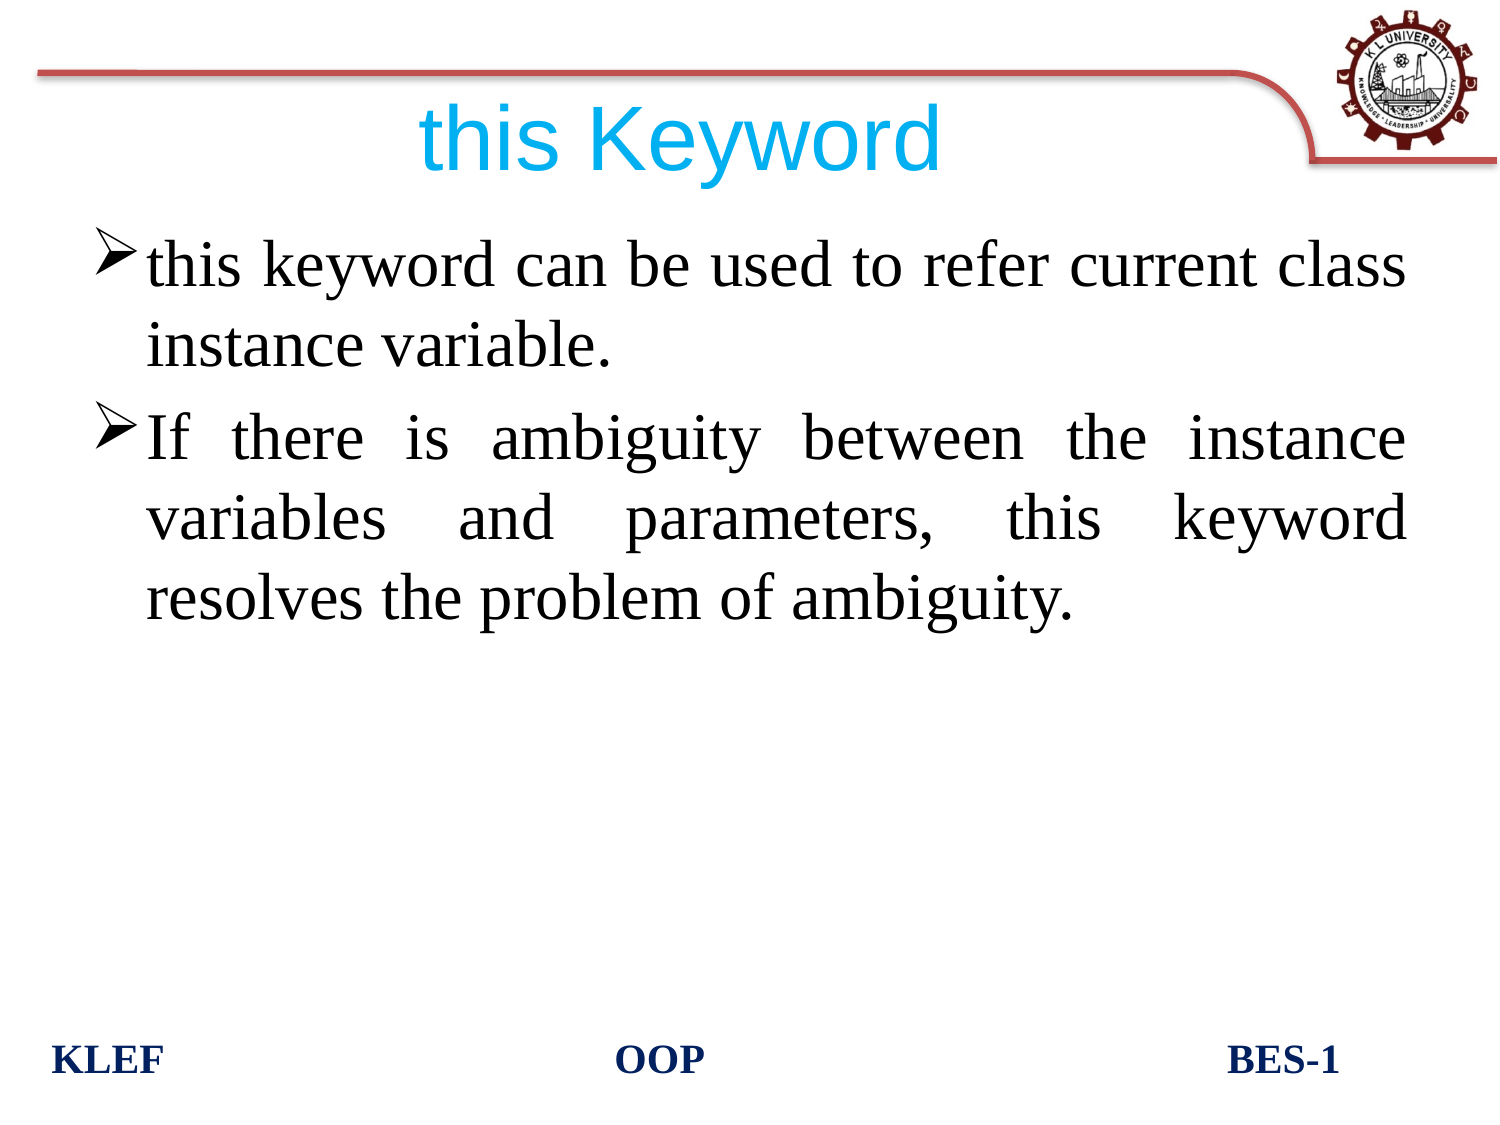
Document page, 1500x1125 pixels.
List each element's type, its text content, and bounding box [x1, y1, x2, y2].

title this Keyword [74, 79, 1288, 188]
picture [1333, 5, 1481, 154]
list this keyword can be used to refer current class instance variable. If there is ambiguity between the instance variables and parameters, this keyword resolves the problem of ambiguity. [74, 212, 1426, 1017]
footer KLEF OOP BES-1 [36, 1017, 1468, 1096]
